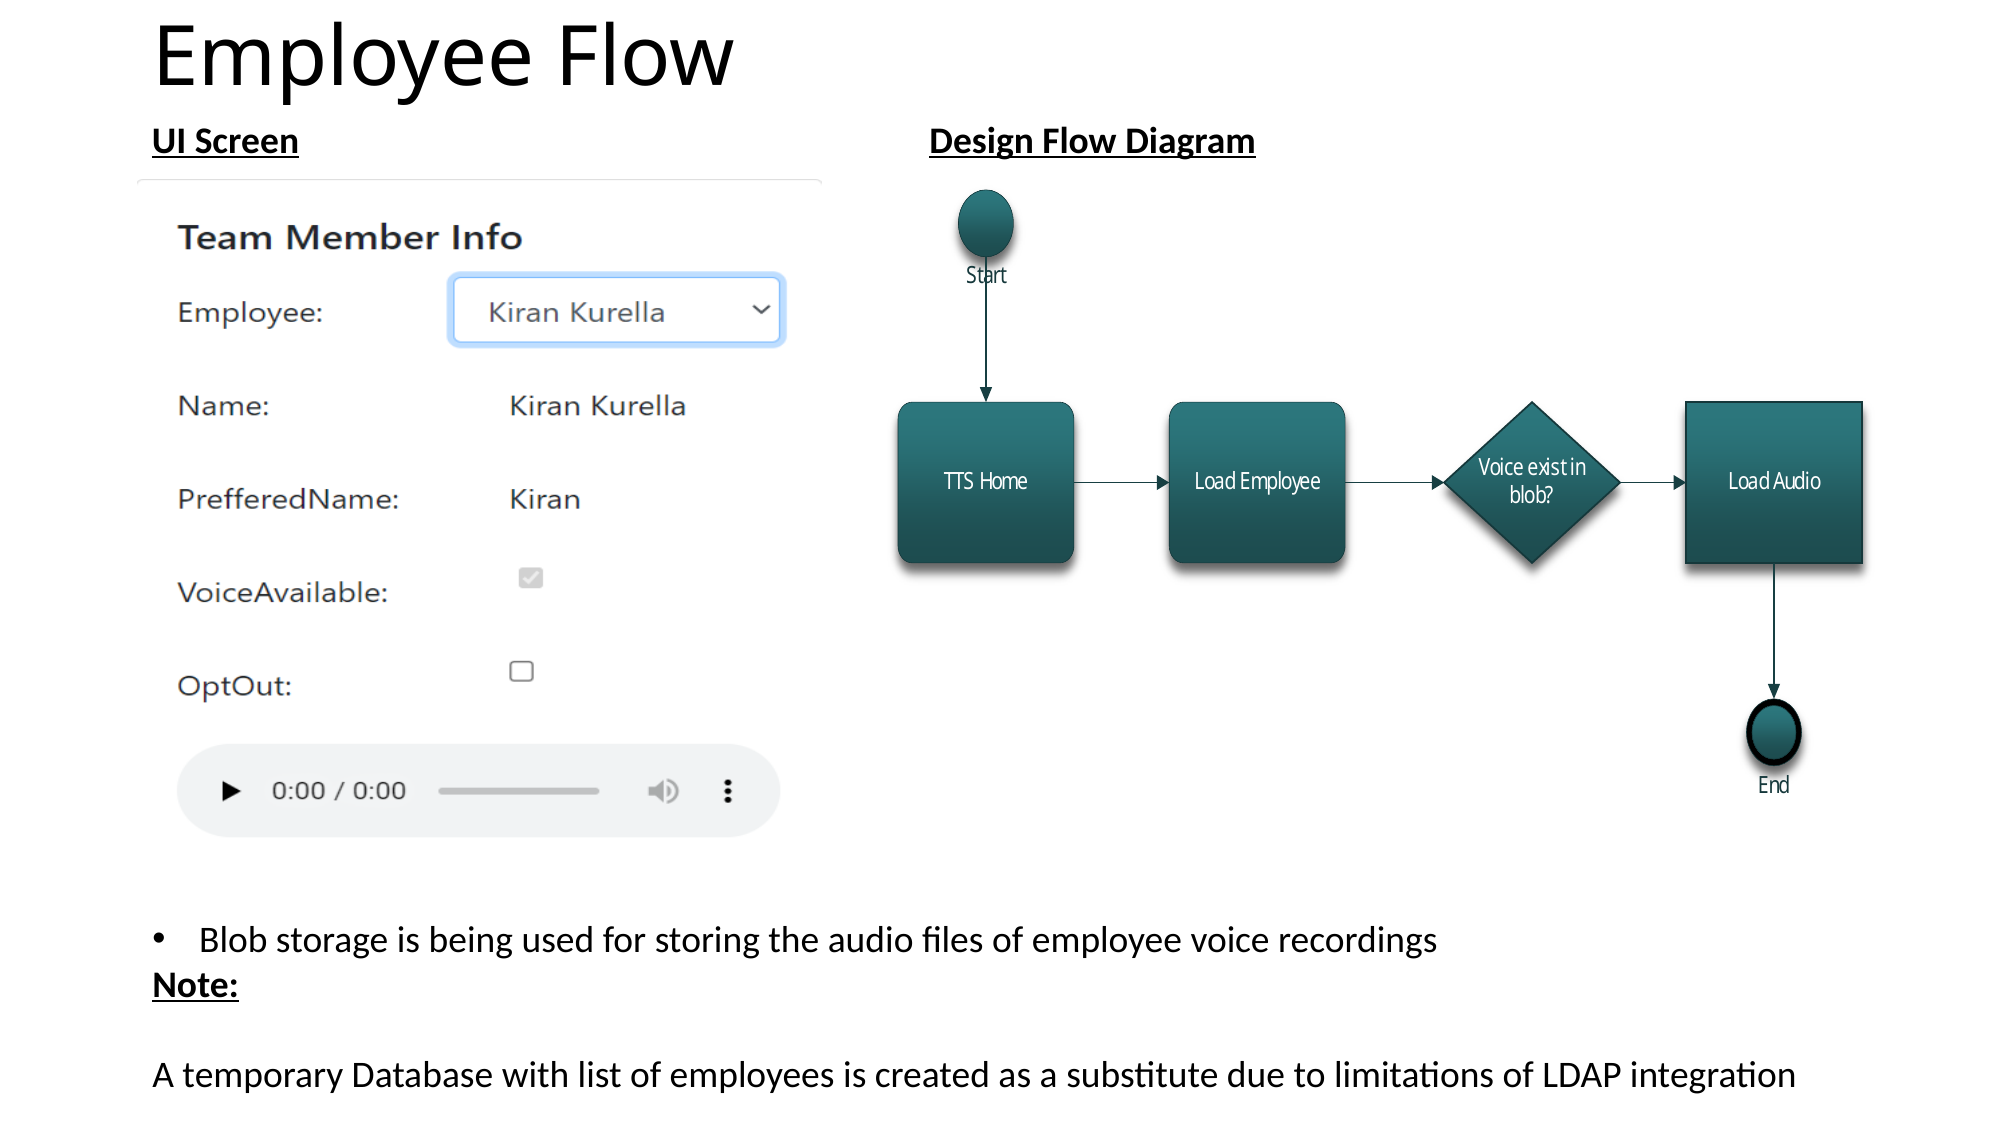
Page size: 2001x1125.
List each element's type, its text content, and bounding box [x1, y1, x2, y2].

text_box Blob storage is being used for storing the audio files of employee voice recordings Note: A temporary Database with list of employees is created as a substitute due to limitations of LDAP integration [137, 907, 1844, 1103]
picture [137, 179, 822, 865]
text_box Design Flow Diagram [914, 108, 1349, 169]
picture [882, 179, 1877, 812]
text_box UI Screen [137, 108, 571, 169]
title Employee Flow [137, 0, 1863, 118]
